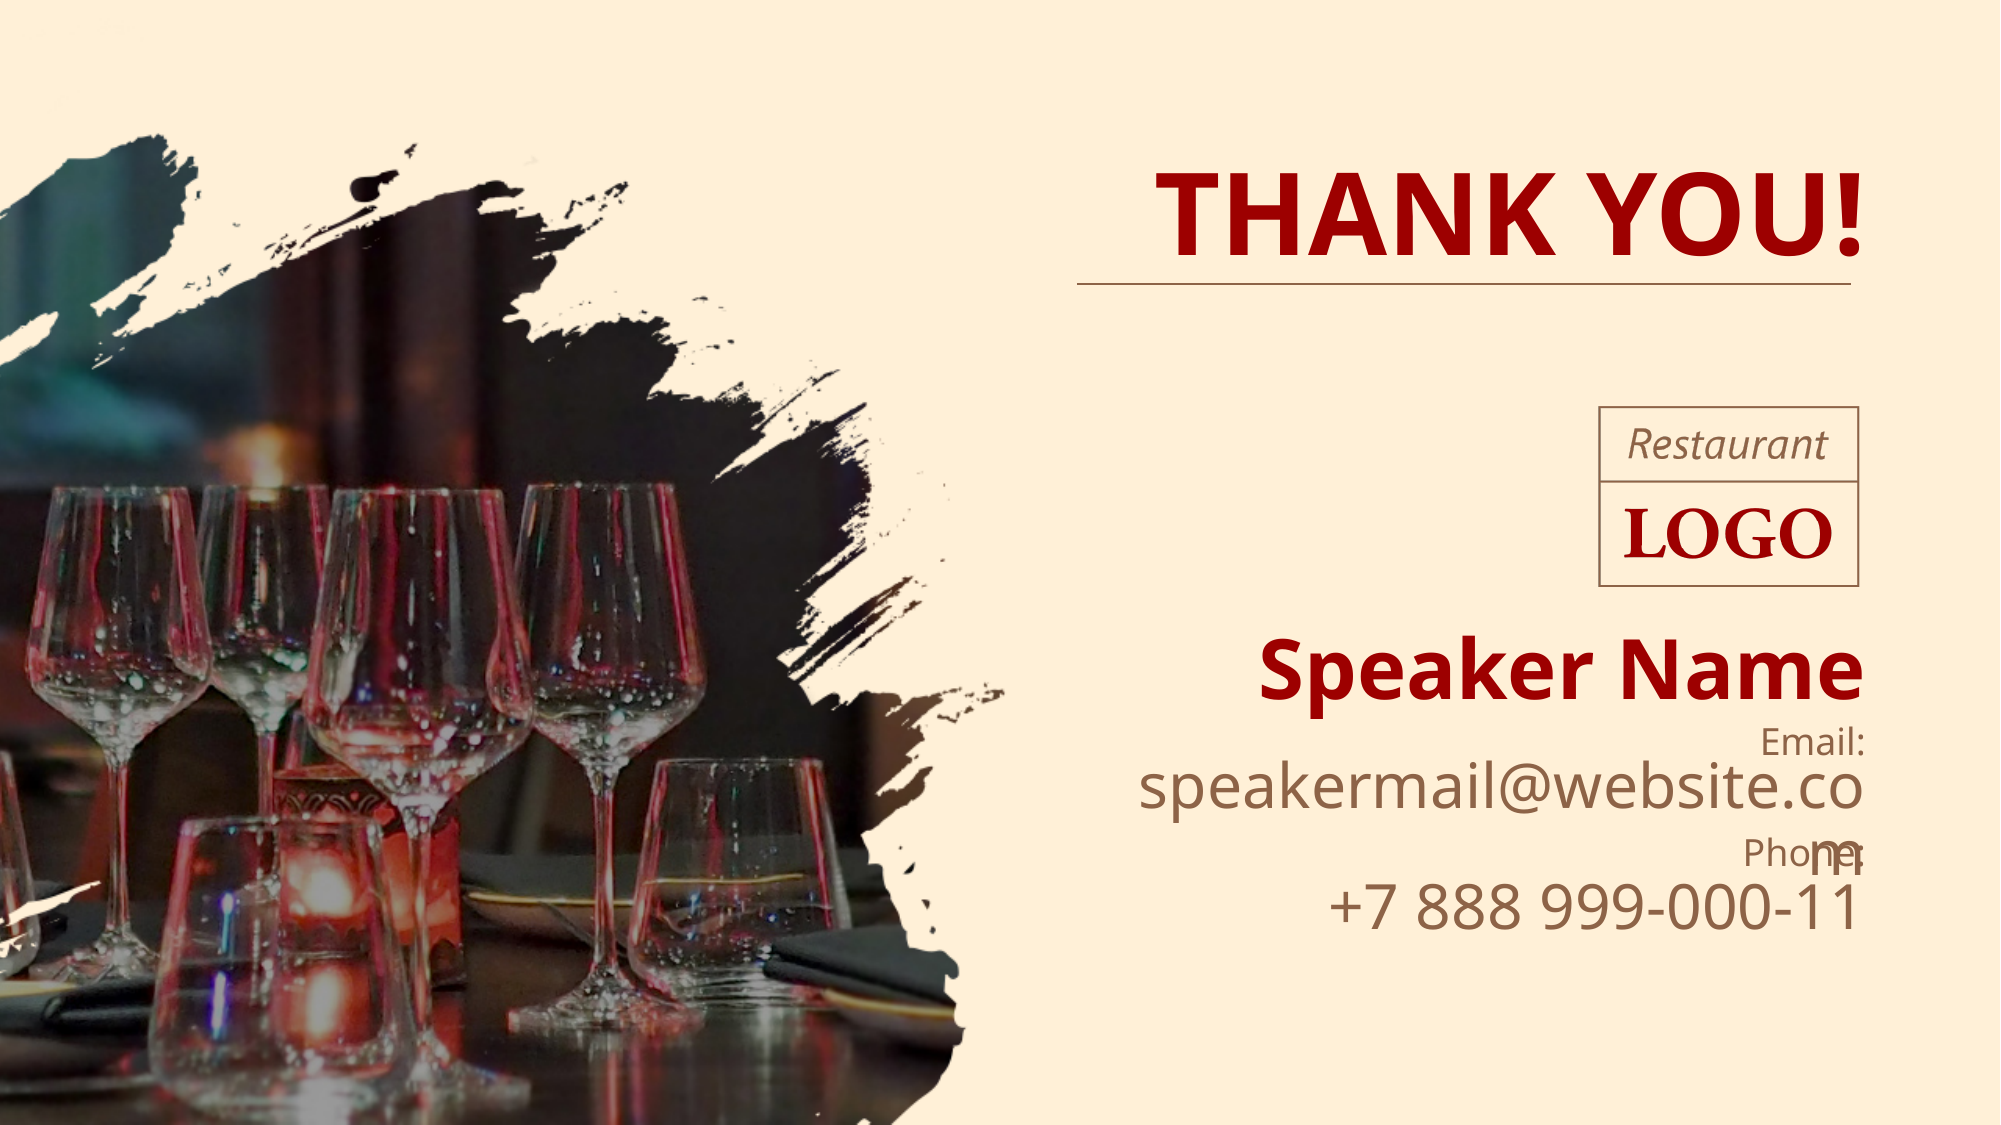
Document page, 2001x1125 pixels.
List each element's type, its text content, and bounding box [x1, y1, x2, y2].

list Phone: [1077, 826, 1881, 868]
list speakermail@website.com [1077, 746, 1881, 808]
title THANK YOU! [1077, 145, 1881, 292]
picture [0, 0, 2000, 1125]
list Speaker Name [1077, 620, 1881, 715]
list Email: [1077, 715, 1881, 746]
list +7 888 999-000-11 [1077, 868, 1881, 962]
